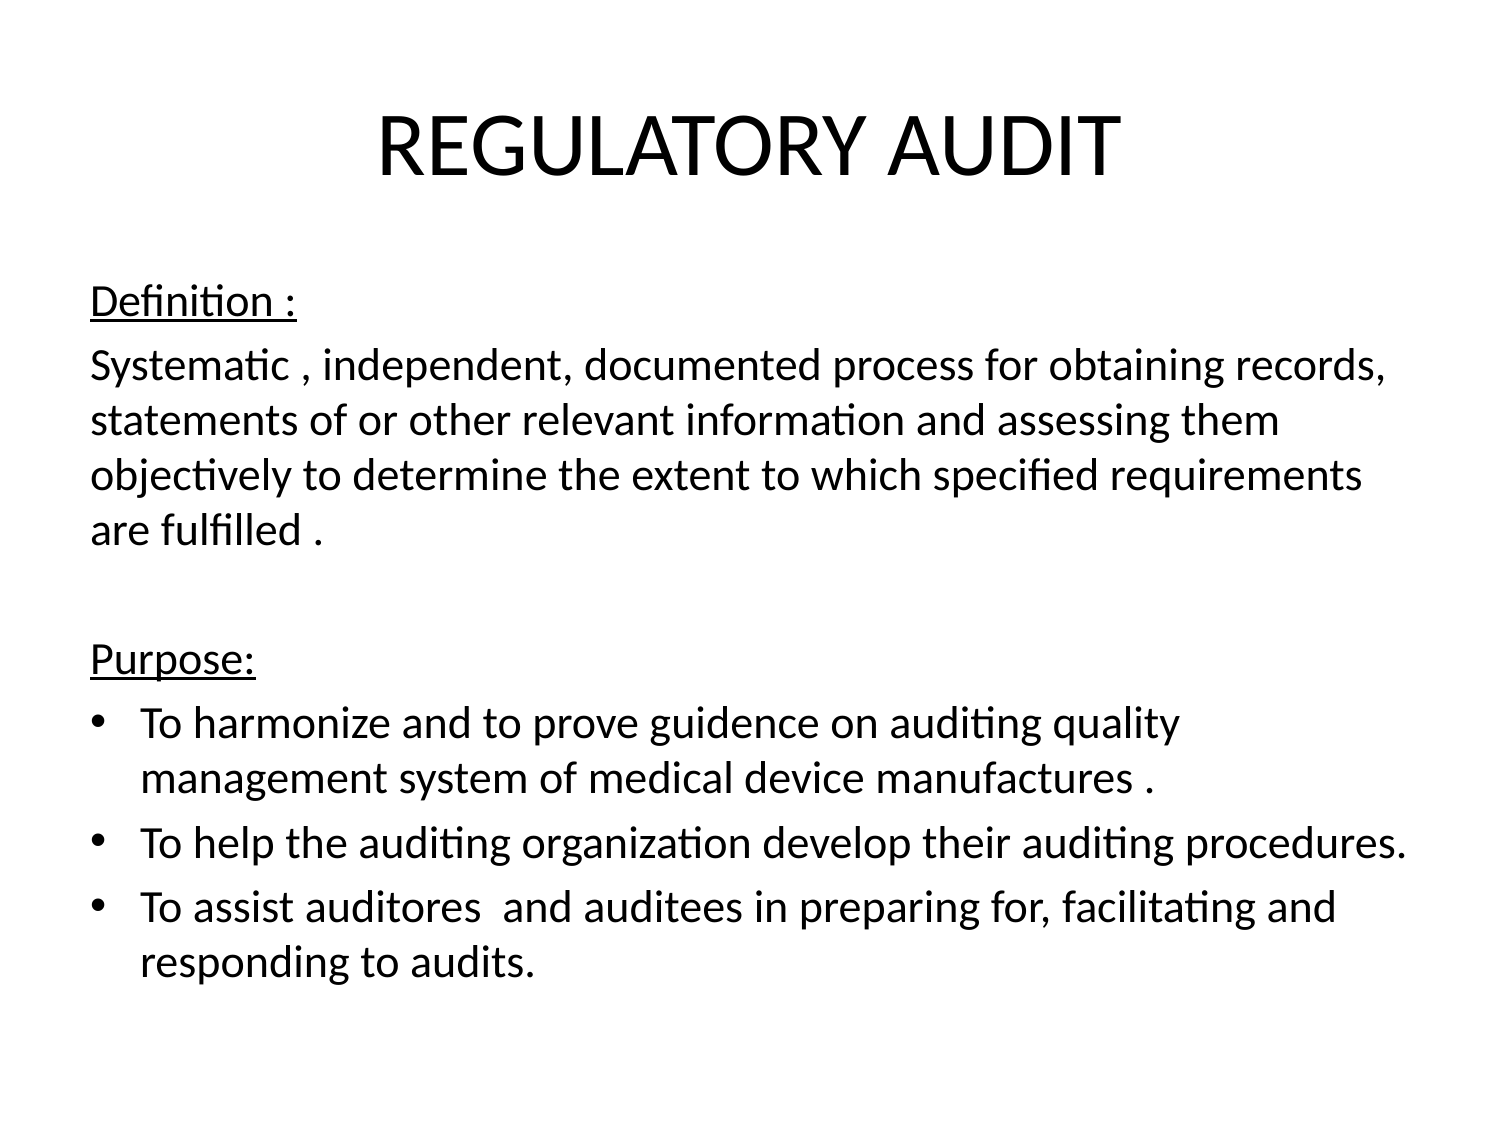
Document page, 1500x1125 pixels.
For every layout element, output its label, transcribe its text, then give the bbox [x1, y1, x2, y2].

list Definition : Systematic , independent, documented process for obtaining records, statements of or other relevant information and assessing them objectively to determine the extent to which specified requirements are fulfilled . Purpose: To harmonize and to prove guidence on auditing quality management system of medical device manufactures . To help the auditing organization develop their auditing procedures. To assist auditores and auditees in preparing for, facilitating and responding to audits. [75, 262, 1425, 1005]
title REGULATORY AUDIT [75, 45, 1425, 233]
